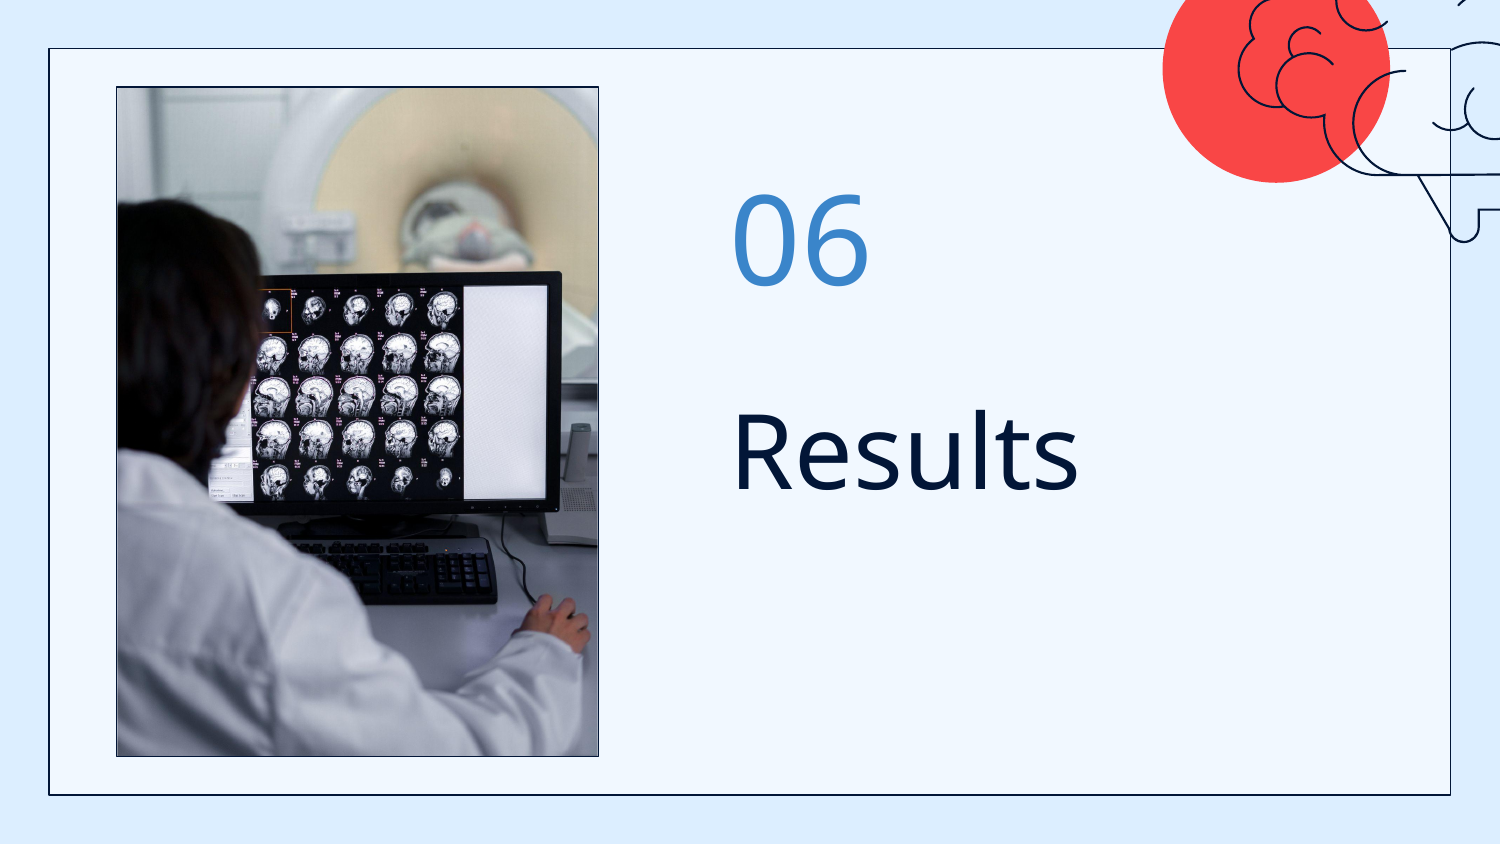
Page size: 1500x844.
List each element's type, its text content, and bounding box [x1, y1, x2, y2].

picture [116, 87, 598, 757]
title 06 [714, 166, 898, 305]
title Results [714, 370, 1416, 662]
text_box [1162, 0, 1500, 244]
